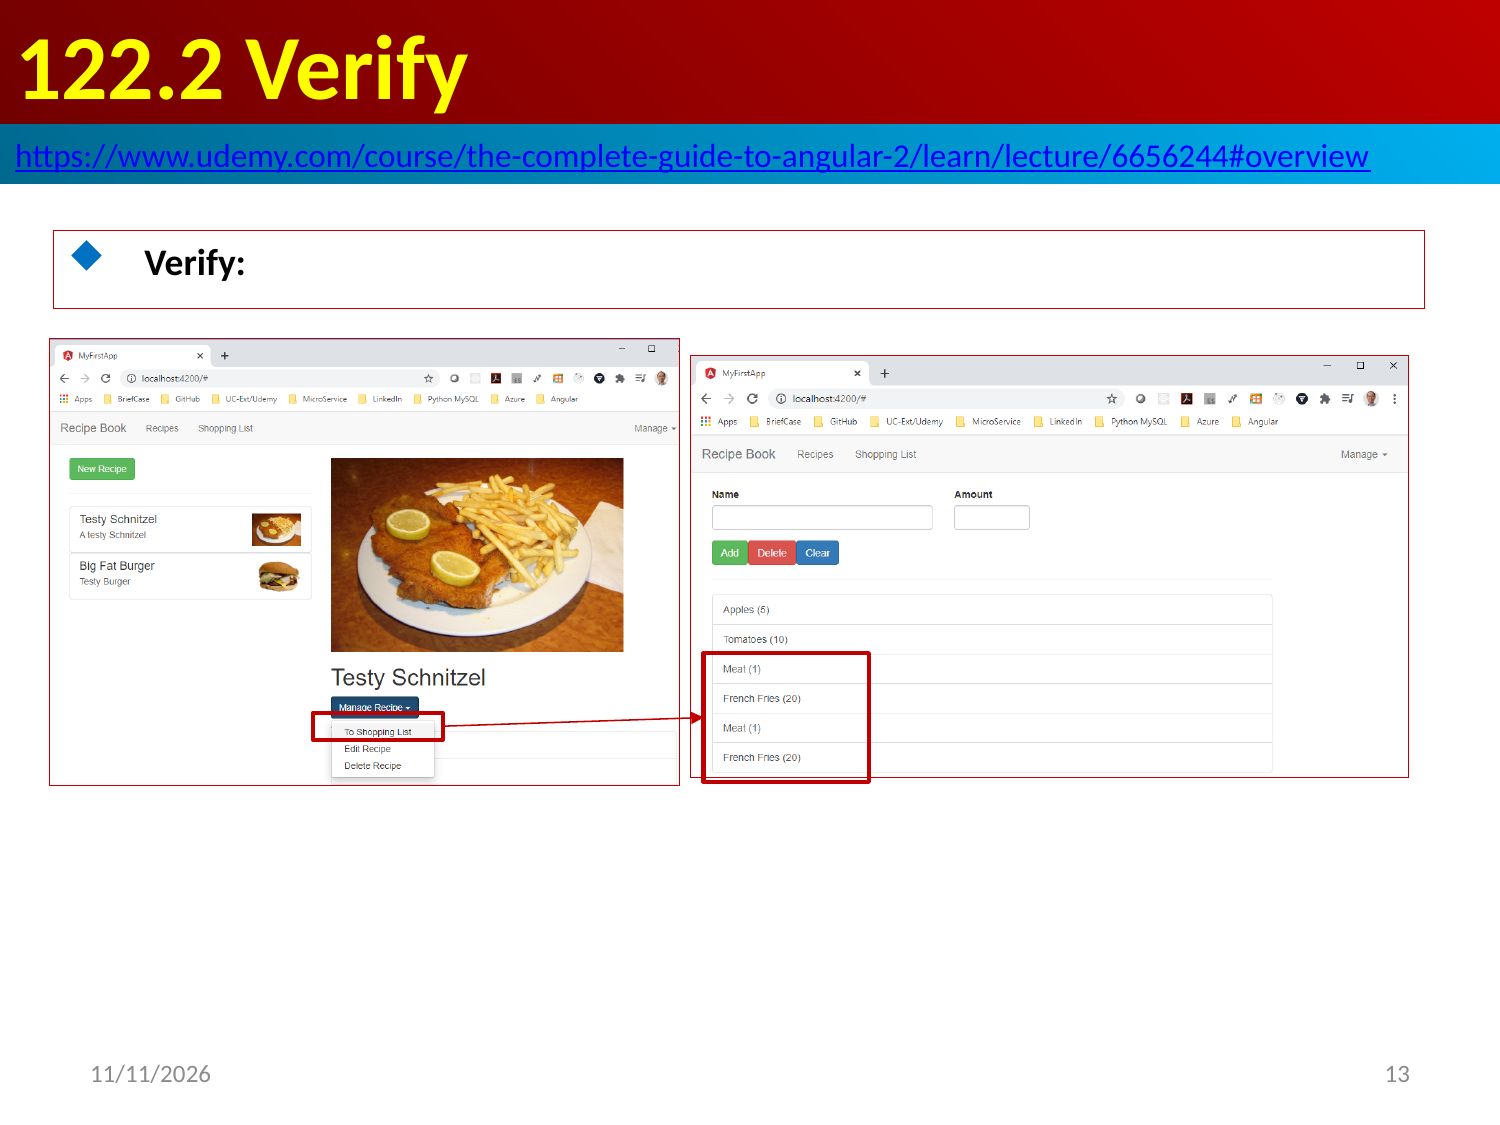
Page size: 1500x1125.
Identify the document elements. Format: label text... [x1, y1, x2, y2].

title 122.2 Verify [0, 0, 1500, 124]
picture [49, 337, 680, 786]
picture [690, 355, 1409, 778]
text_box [442, 717, 704, 727]
text_box https://www.udemy.com/course/the-complete-guide-to-angular-2/learn/lecture/6656244#overview [0, 124, 1500, 184]
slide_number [75, 1042, 425, 1103]
slide_number 13 [1074, 1042, 1425, 1103]
subtitle Verify: [53, 230, 1425, 309]
